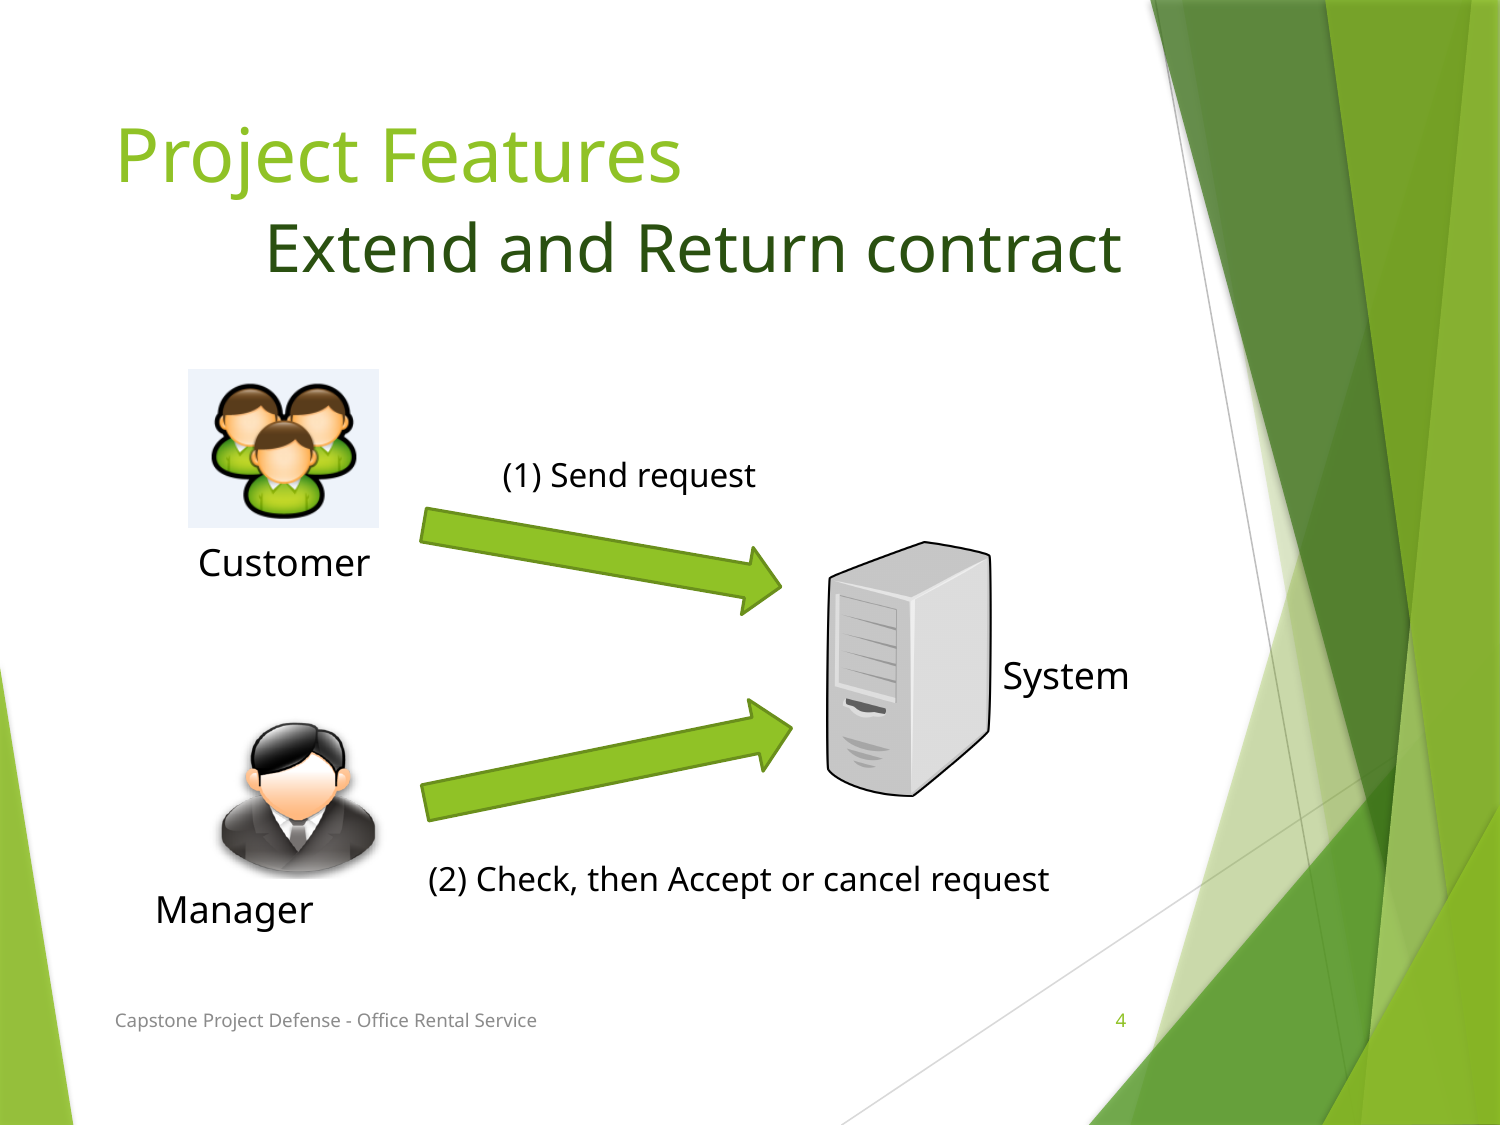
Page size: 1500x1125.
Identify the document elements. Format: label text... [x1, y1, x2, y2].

picture [198, 714, 397, 880]
footer Capstone Project Defense - Office Rental Service [99, 991, 859, 1051]
text_box [419, 506, 783, 616]
text_box Manager [140, 878, 470, 939]
text_box (1) Send request [488, 447, 772, 502]
picture [826, 540, 993, 798]
text_box (2) Check, then Accept or cancel request [413, 850, 1066, 906]
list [188, 368, 380, 529]
title Project Features Extend and Return contract [99, 99, 1142, 317]
slide_number 4 [1057, 991, 1142, 1051]
text_box [419, 698, 793, 823]
text_box Customer [183, 531, 386, 592]
text_box System [996, 644, 1145, 704]
